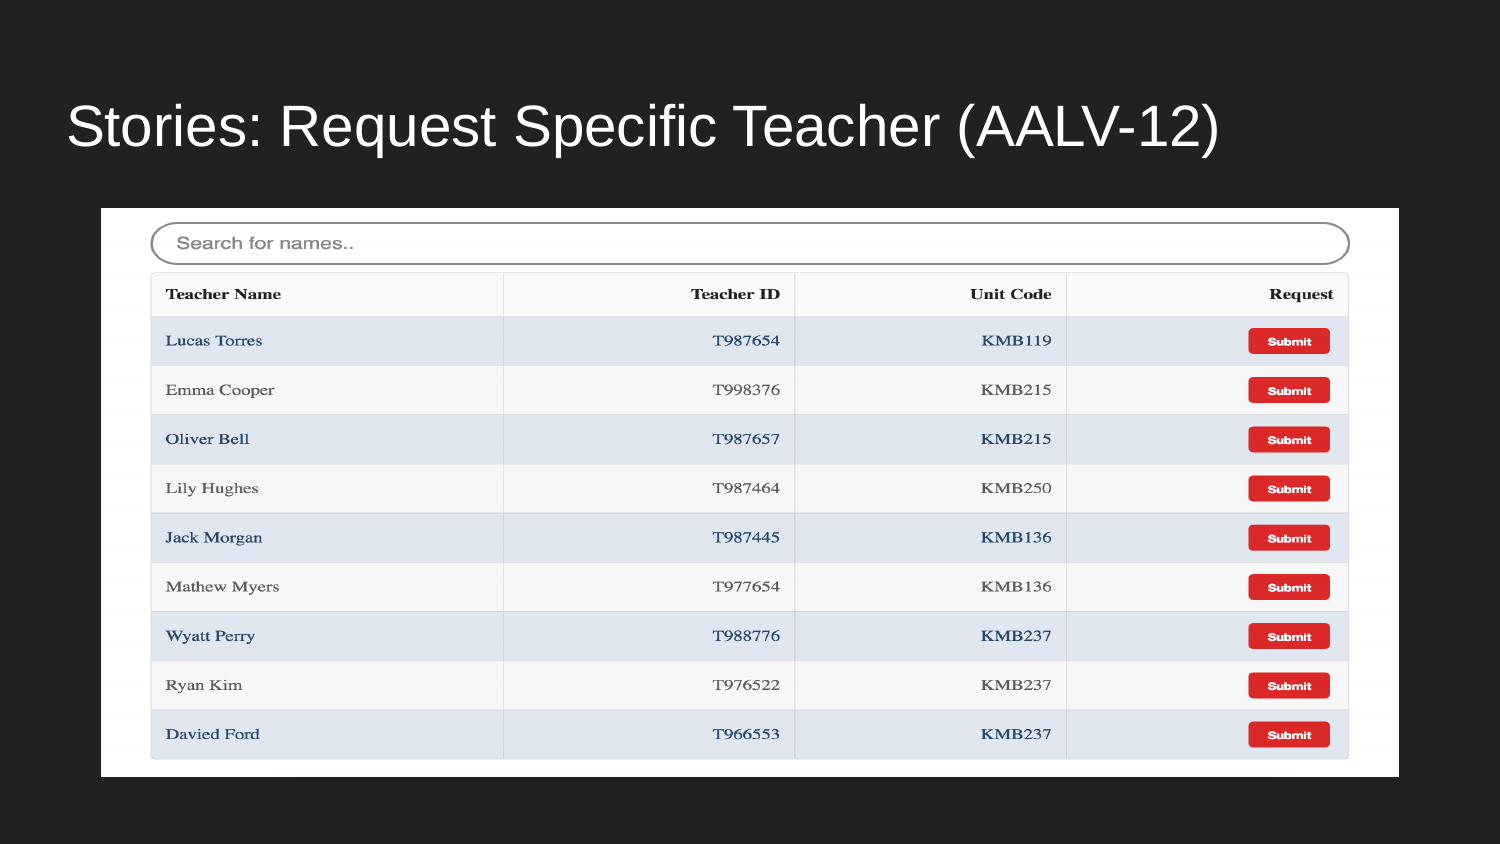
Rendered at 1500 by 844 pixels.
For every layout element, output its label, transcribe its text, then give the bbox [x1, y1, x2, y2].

picture [100, 208, 1400, 777]
title Stories: Request Specific Teacher (AALV-12) [51, 72, 1449, 167]
